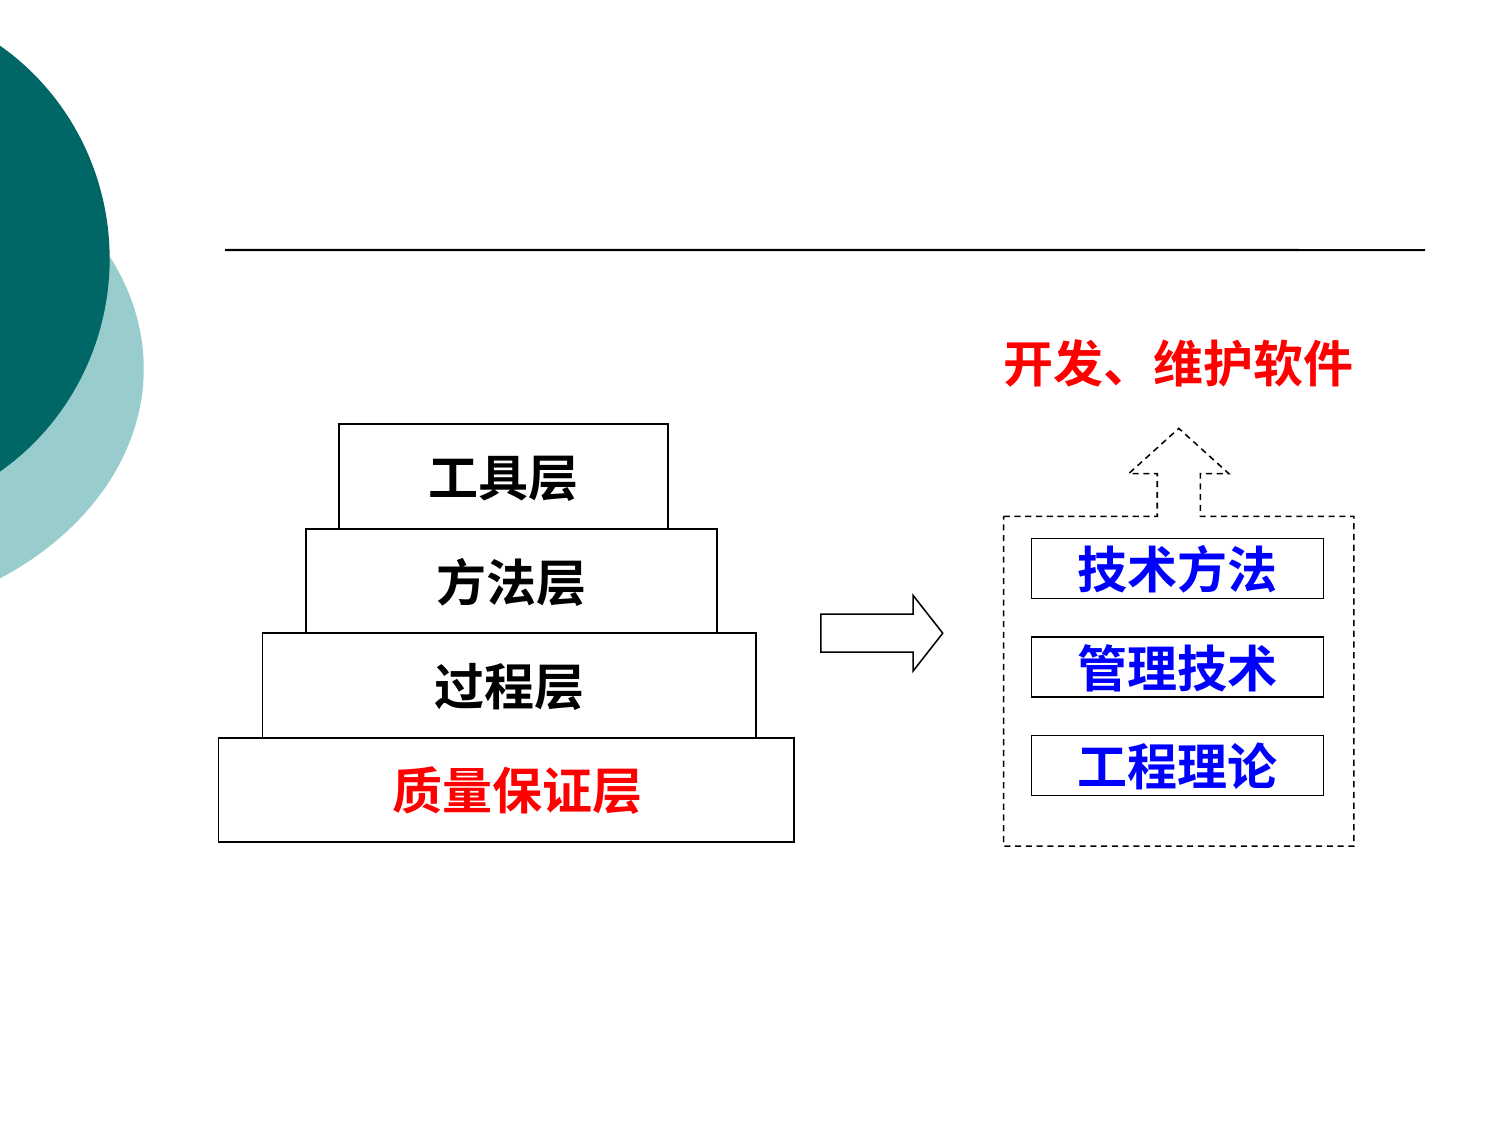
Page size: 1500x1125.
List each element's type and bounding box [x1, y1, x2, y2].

text_box [820, 314, 1400, 847]
text_box [218, 423, 795, 843]
